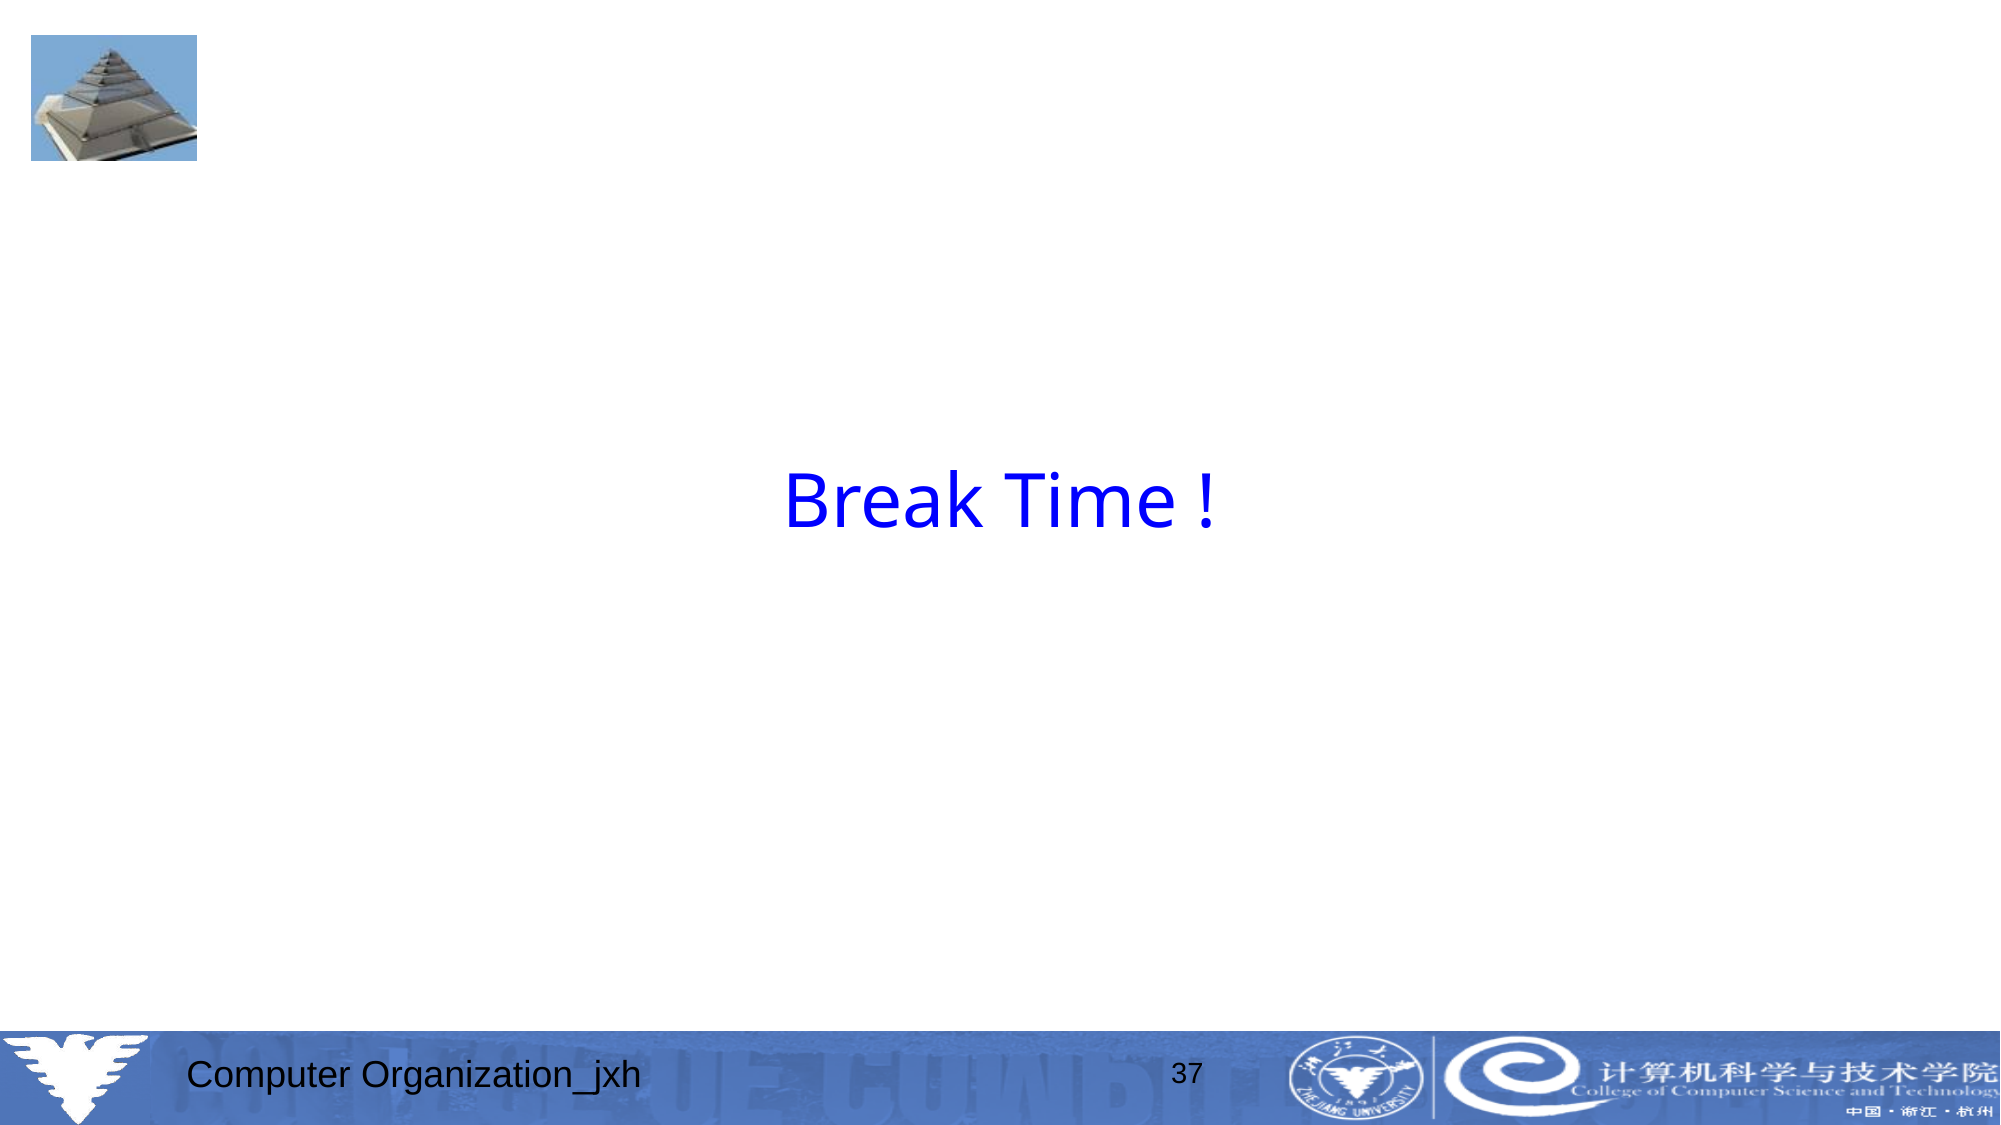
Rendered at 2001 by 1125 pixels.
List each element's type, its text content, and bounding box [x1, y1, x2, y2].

picture [31, 35, 197, 161]
list Break Time ! [324, 445, 1676, 610]
picture [0, 1031, 2000, 1125]
